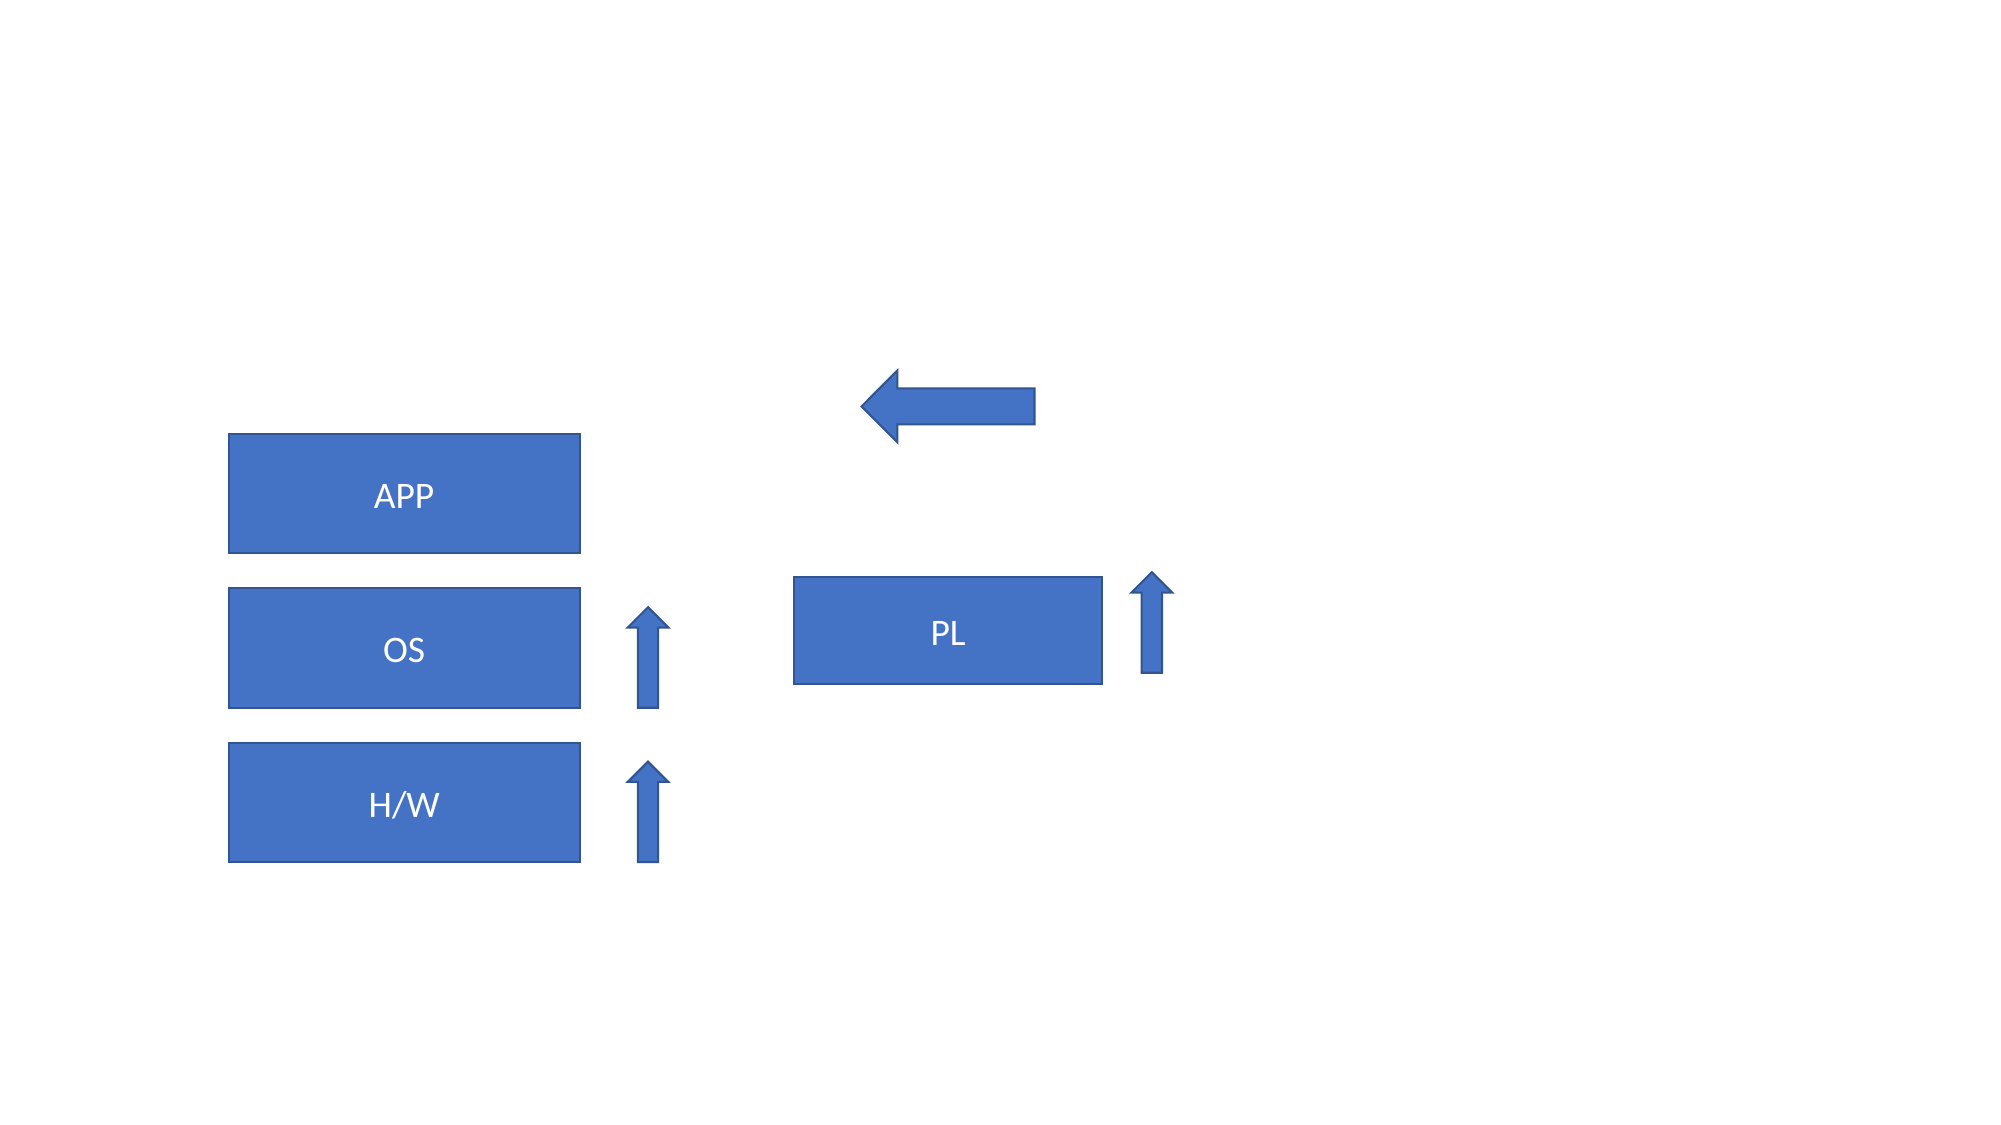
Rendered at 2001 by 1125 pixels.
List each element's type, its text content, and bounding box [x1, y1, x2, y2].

text_box H/W [228, 742, 581, 863]
text_box [625, 760, 671, 864]
text_box OS [228, 587, 581, 709]
text_box PL [793, 576, 1103, 685]
text_box [625, 605, 671, 709]
text_box APP [228, 433, 581, 554]
text_box [1129, 570, 1175, 674]
text_box [860, 367, 1036, 445]
